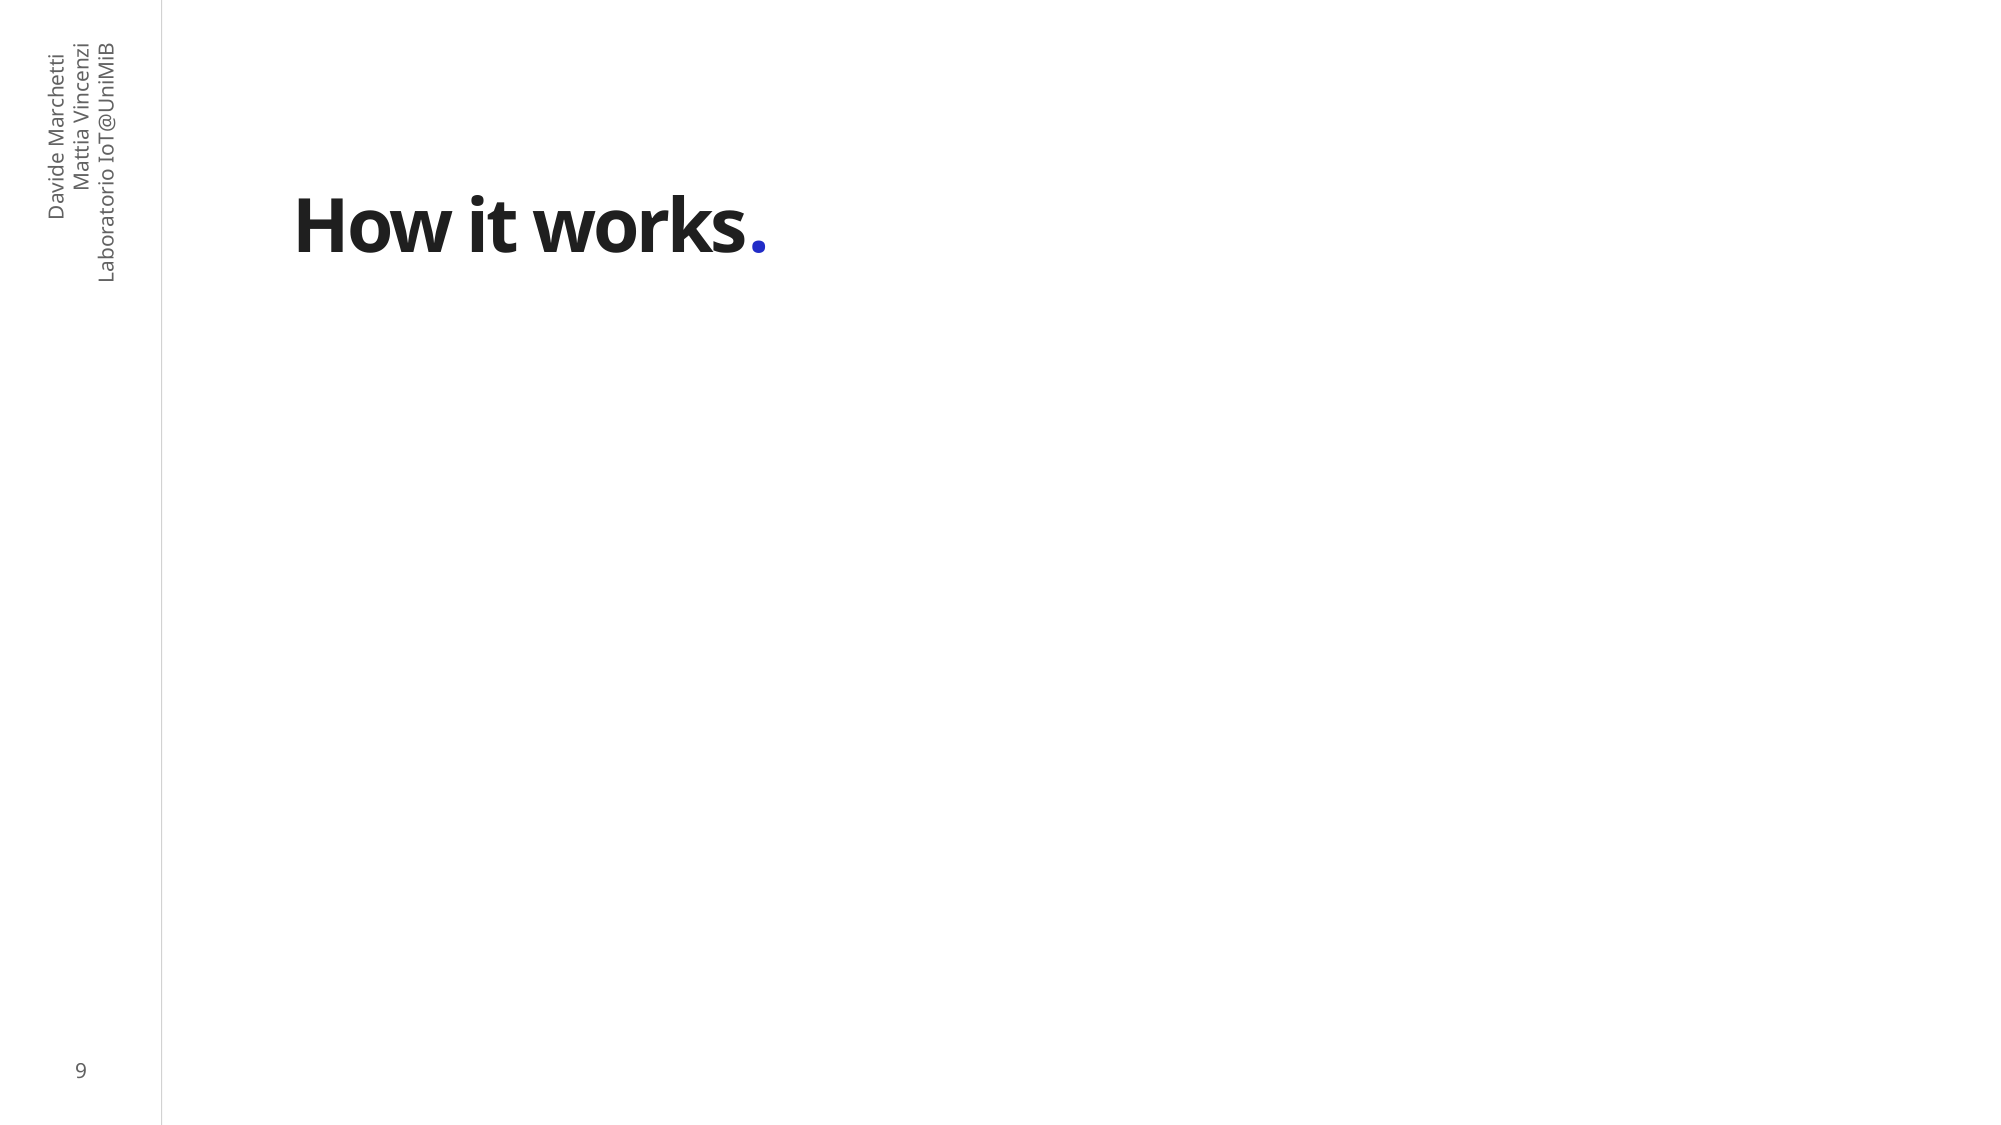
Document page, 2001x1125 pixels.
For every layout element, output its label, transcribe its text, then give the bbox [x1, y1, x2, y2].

slide_number 9 [38, 1052, 123, 1091]
title How it works. [292, 163, 987, 430]
